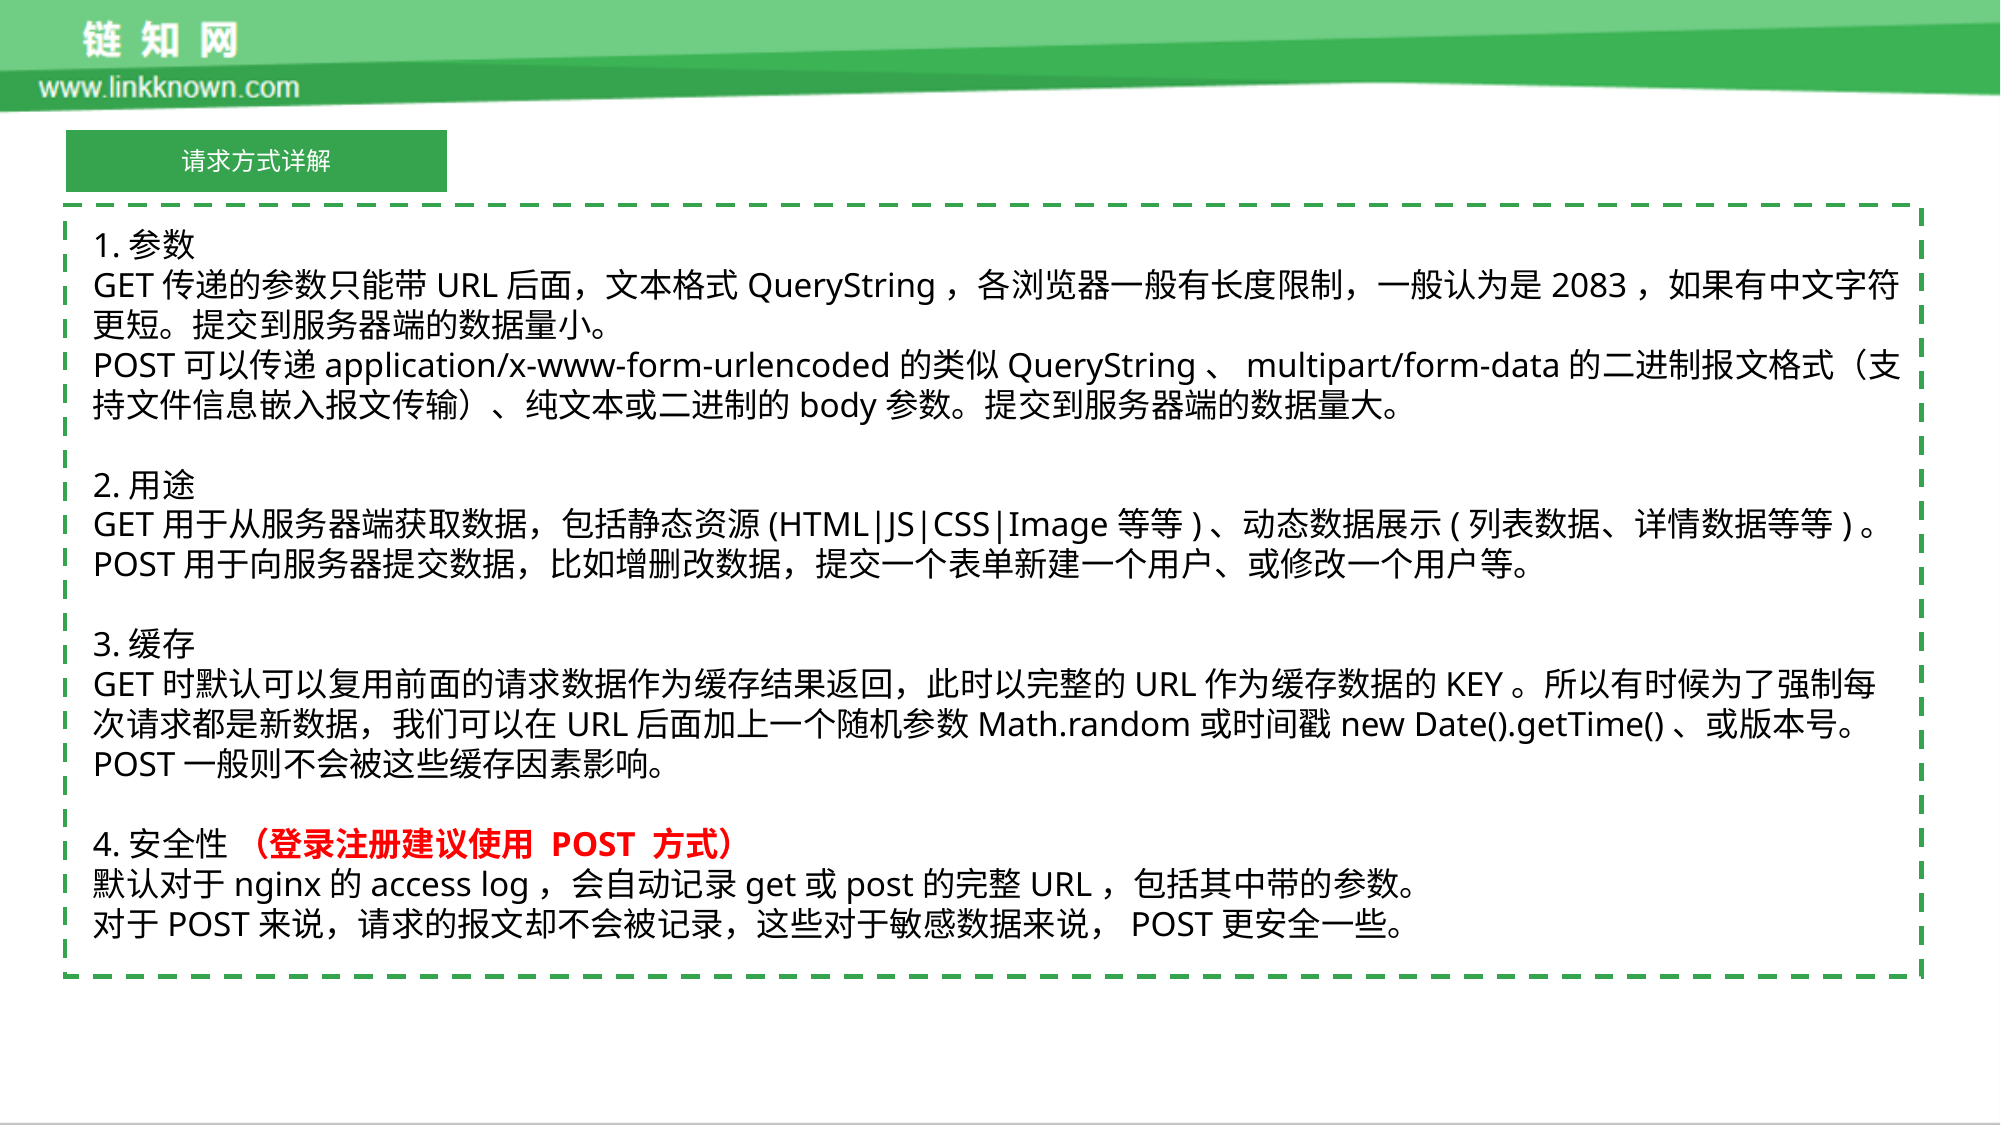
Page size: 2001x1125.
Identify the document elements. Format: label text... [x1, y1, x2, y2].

text_box 请求方式详解 [64, 127, 450, 194]
picture [0, 0, 2001, 1125]
text_box [64, 204, 1923, 978]
